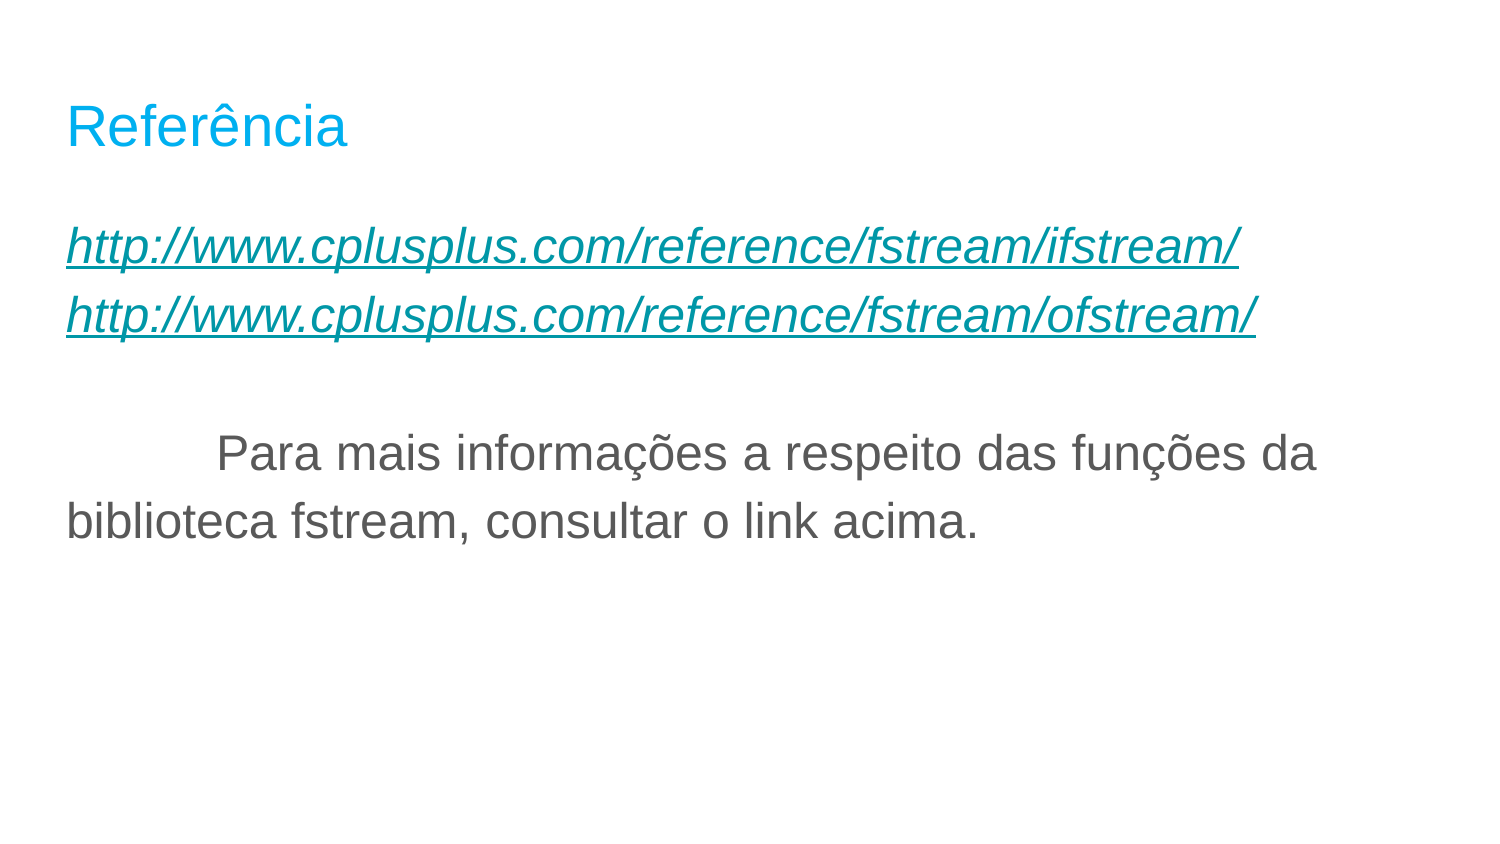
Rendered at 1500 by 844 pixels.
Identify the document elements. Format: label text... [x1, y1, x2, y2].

list http://www.cplusplus.com/reference/fstream/ifstream/ http://www.cplusplus.com/reference/fstream/ofstream/ Para mais informações a respeito das funções da biblioteca fstream, consultar o link acima. [51, 189, 1333, 750]
title Referência [51, 72, 1449, 167]
